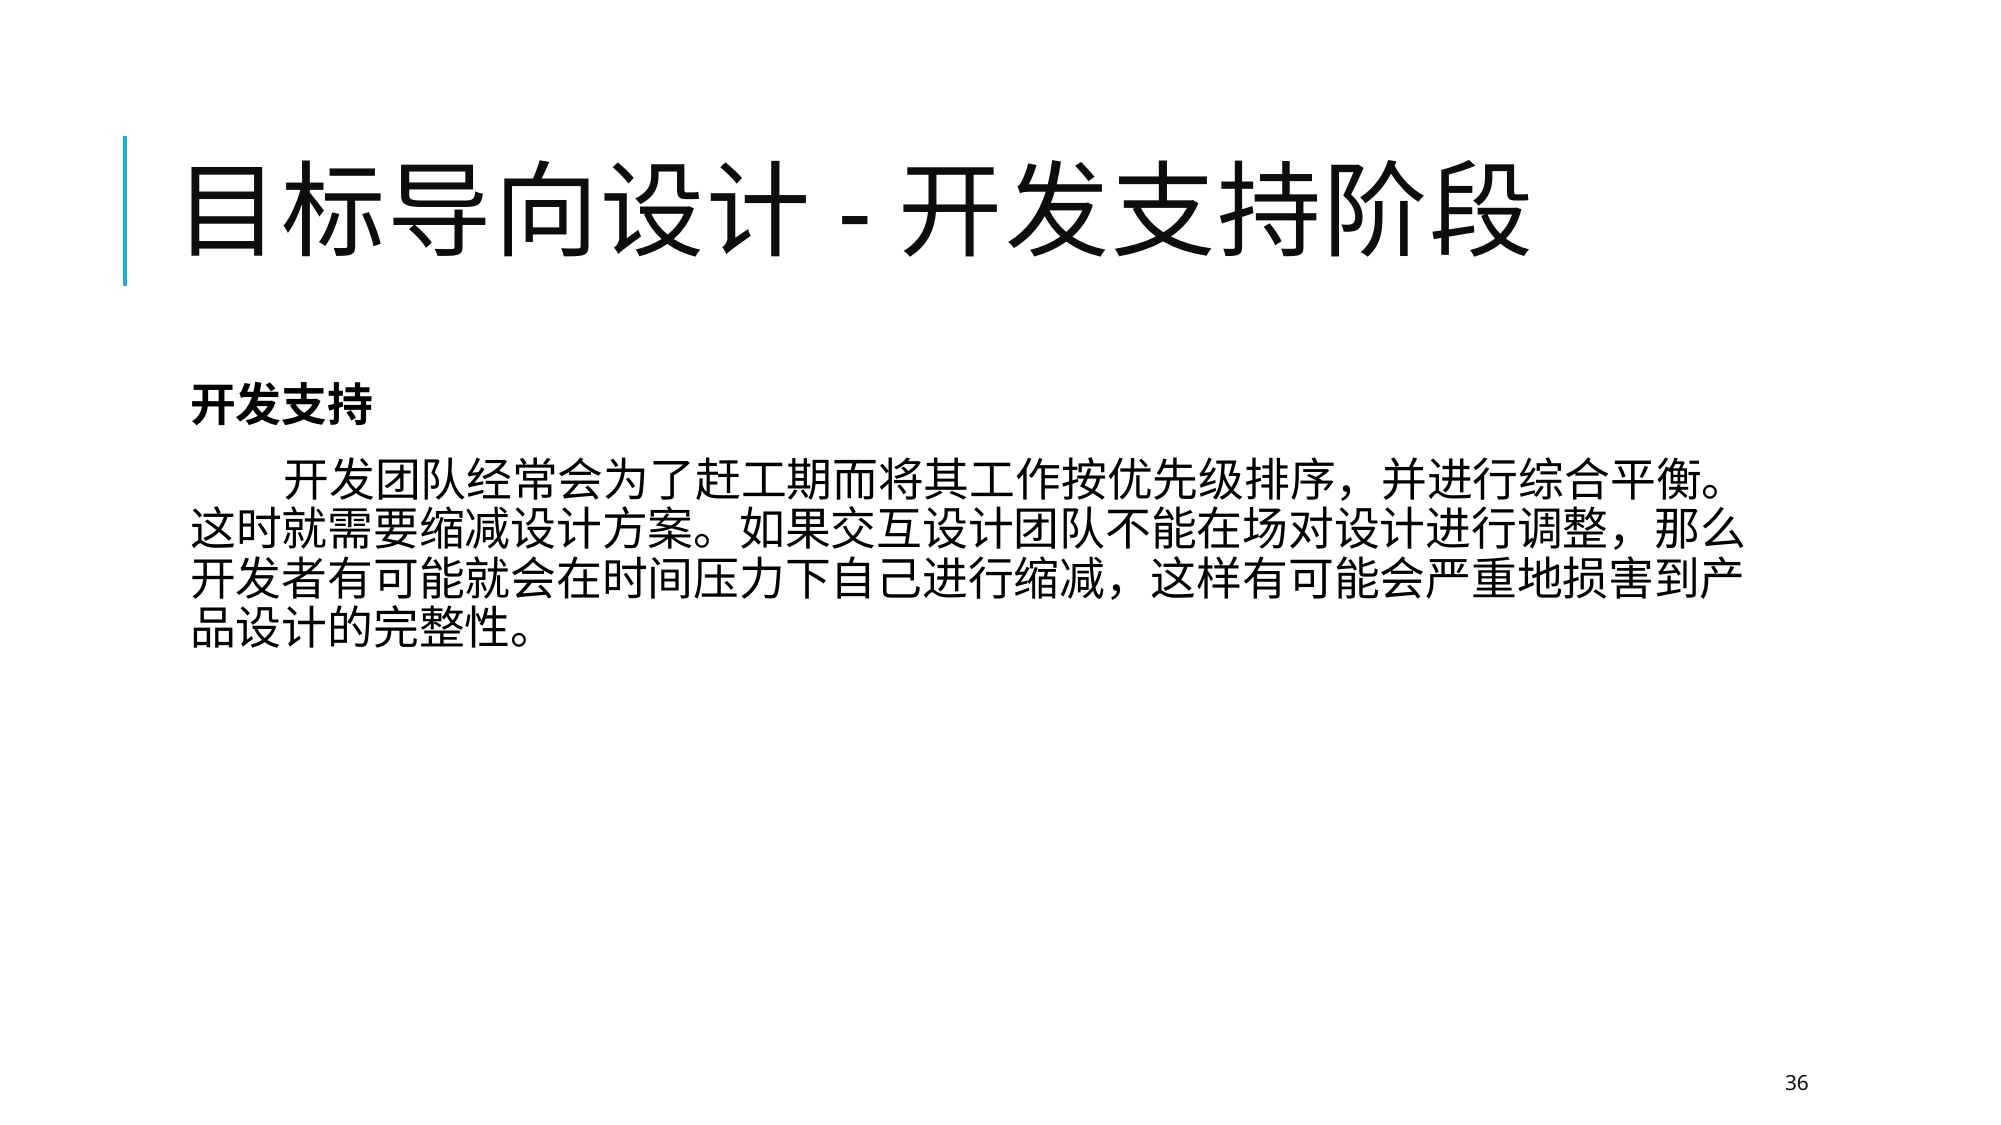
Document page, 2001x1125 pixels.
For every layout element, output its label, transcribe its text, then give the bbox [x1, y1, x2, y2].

title 目标导向设计-开发支持阶段 [167, 95, 1763, 343]
slide_number 36 [1777, 1064, 1819, 1104]
list 开发支持 开发团队经常会为了赶工期而将其工作按优先级排序，并进行综合平衡。这时就需要缩减设计方案。如果交互设计团队不能在场对设计进行调整，那么开发者有可能就会在时间压力下自己进行缩减，这样有可能会严重地损害到产品设计的完整性。 [167, 374, 1763, 1036]
